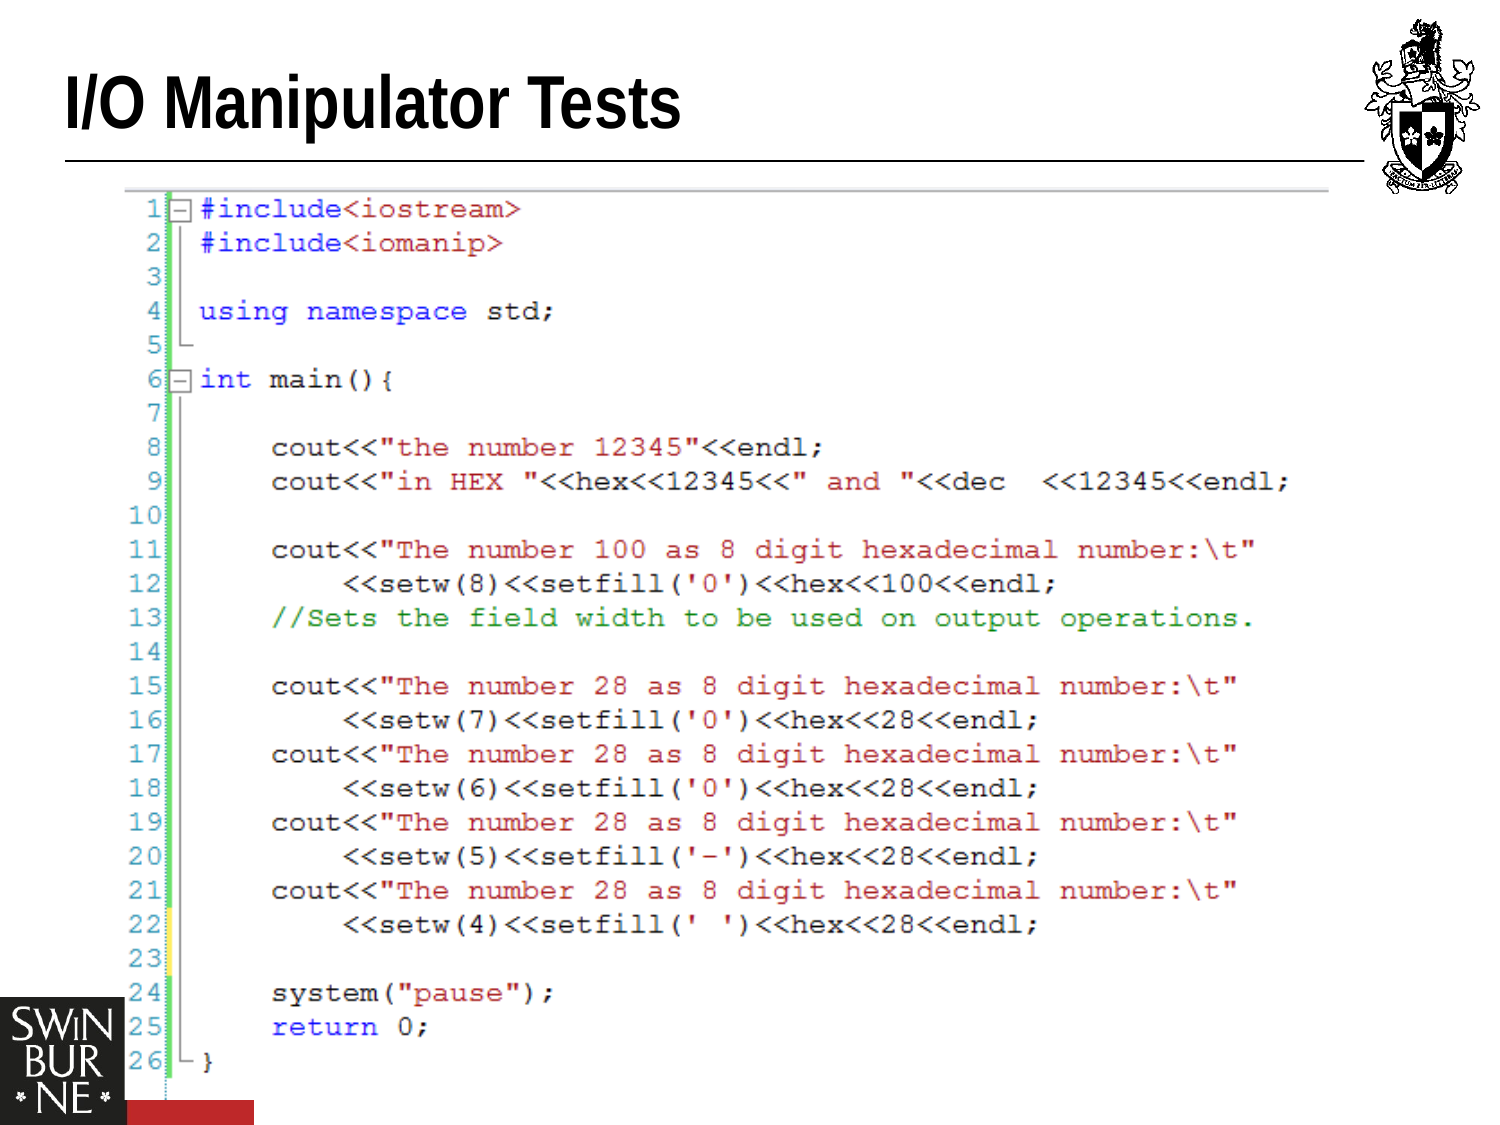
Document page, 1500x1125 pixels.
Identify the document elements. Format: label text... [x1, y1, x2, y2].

title I/O Manipulator Tests [62, 51, 925, 242]
picture [0, 997, 254, 1125]
picture [1364, 19, 1481, 194]
text_box [124, 187, 1329, 1100]
